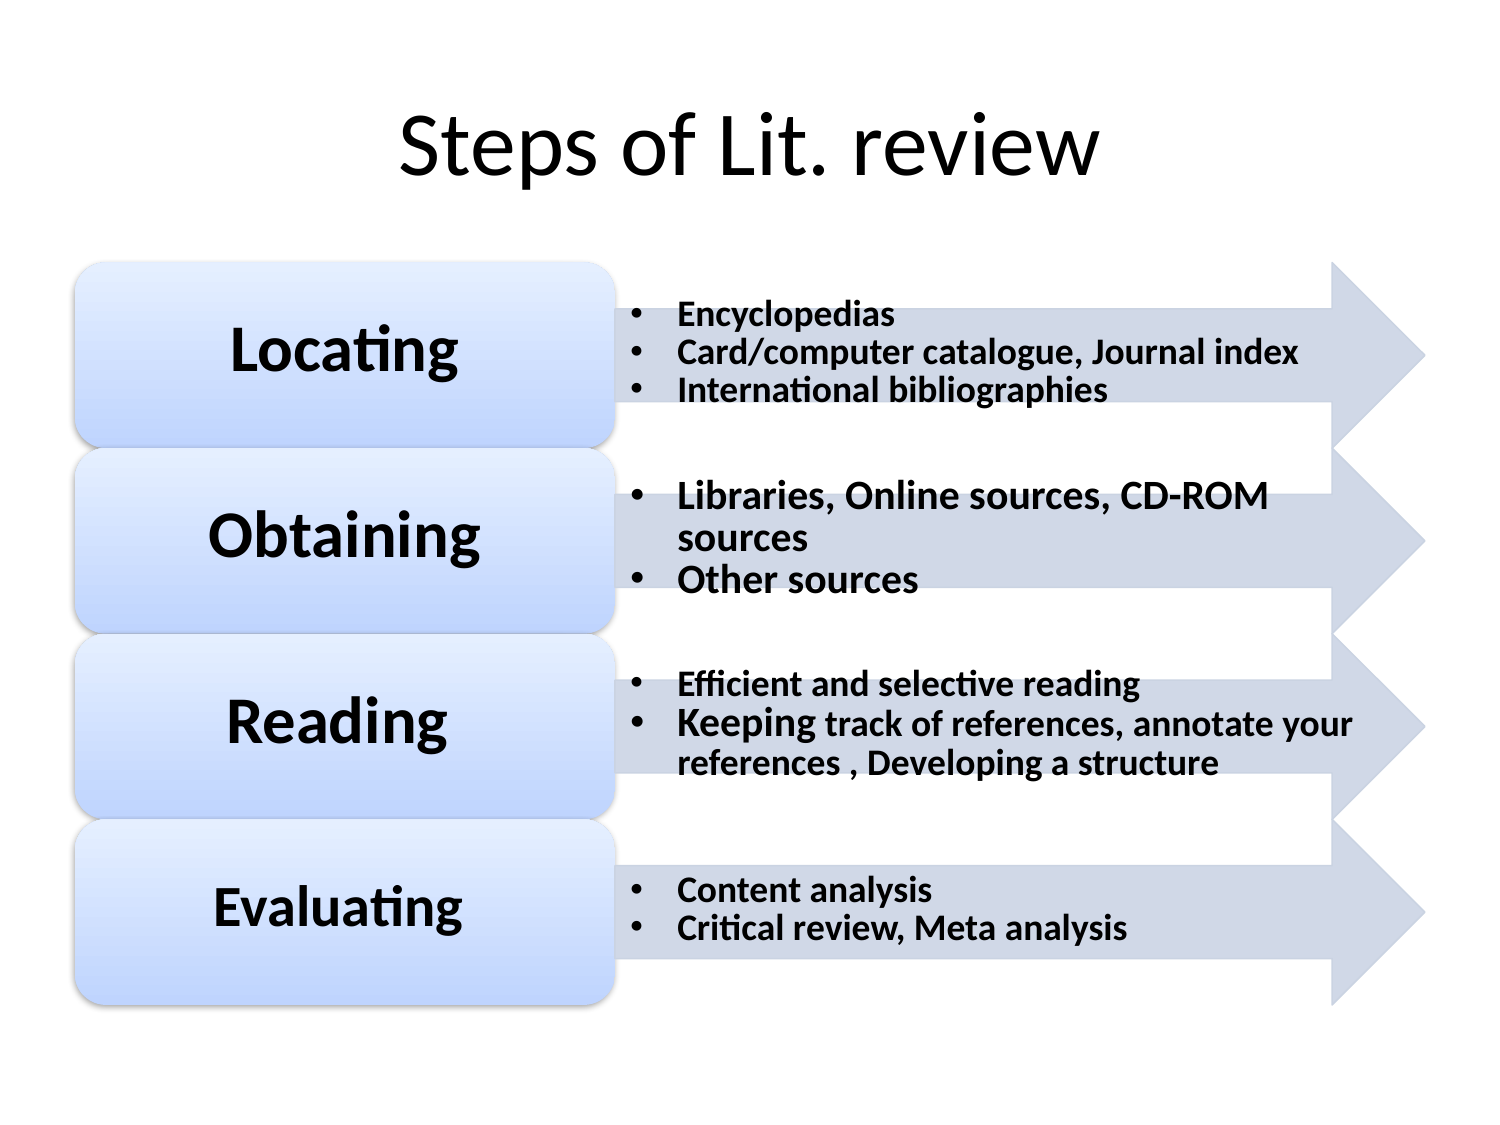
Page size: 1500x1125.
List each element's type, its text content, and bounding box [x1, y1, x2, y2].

title Steps of Lit. review [75, 45, 1425, 233]
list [74, 262, 1426, 1006]
